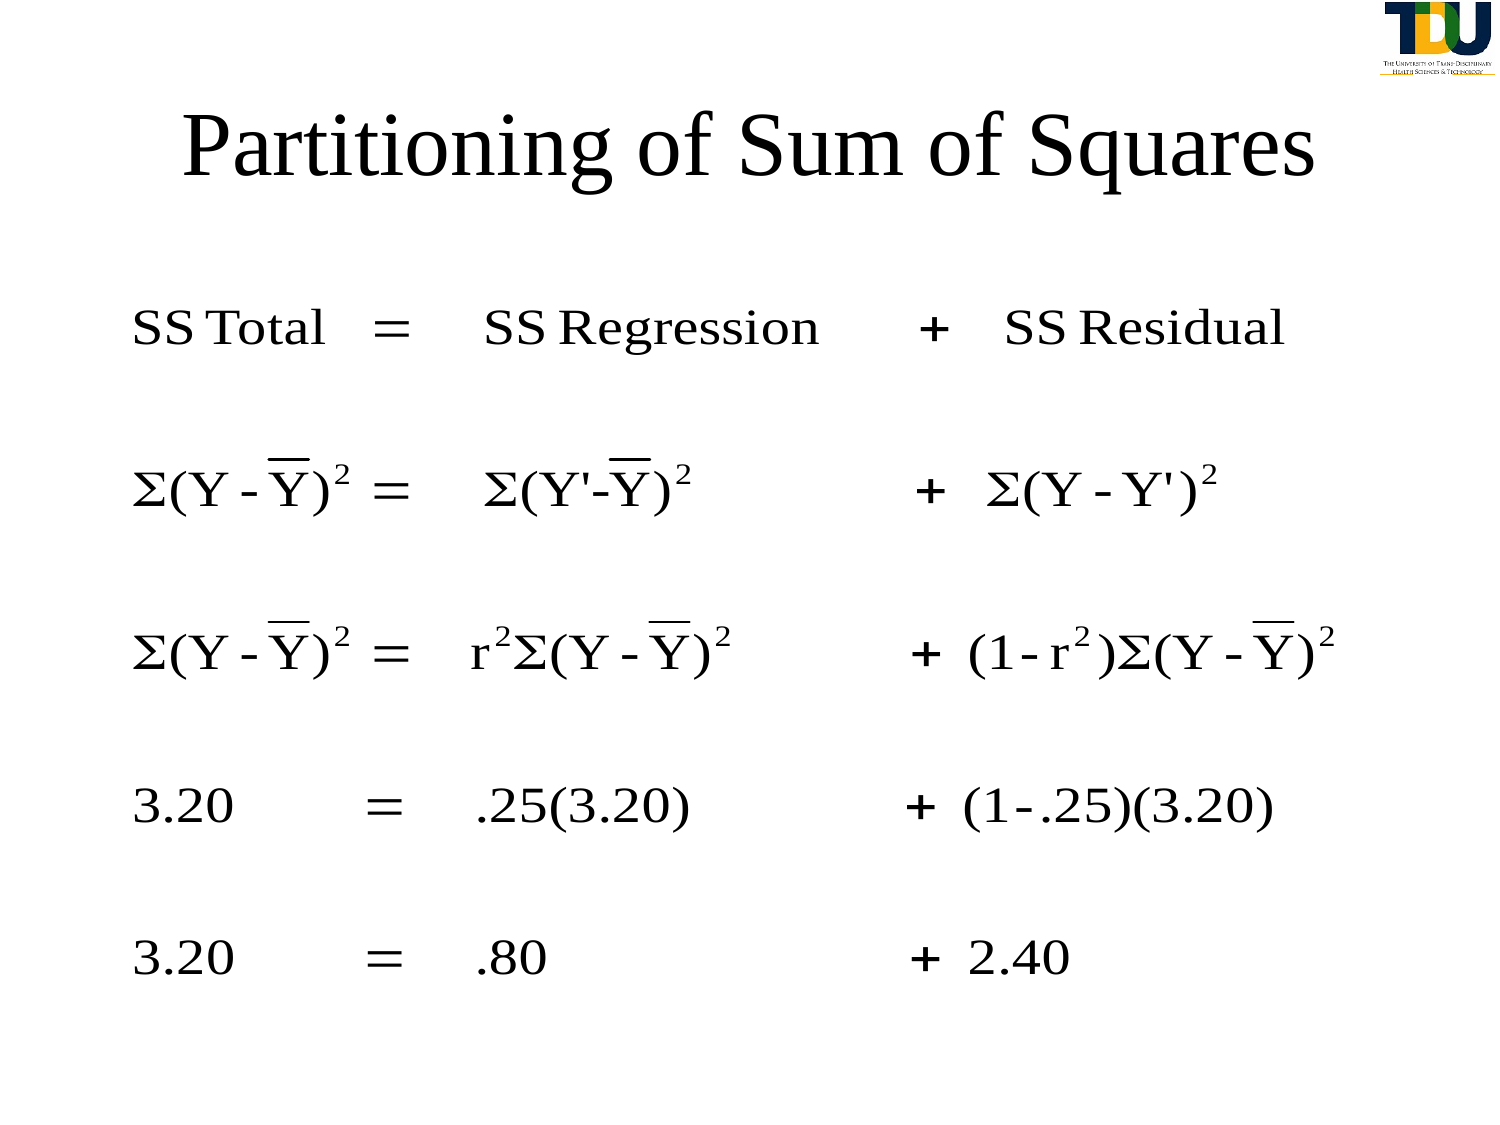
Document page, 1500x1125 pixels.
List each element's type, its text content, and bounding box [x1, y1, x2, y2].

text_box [124, 299, 1351, 988]
picture [1376, 0, 1495, 75]
title Partitioning of Sum of Squares [75, 45, 1425, 233]
